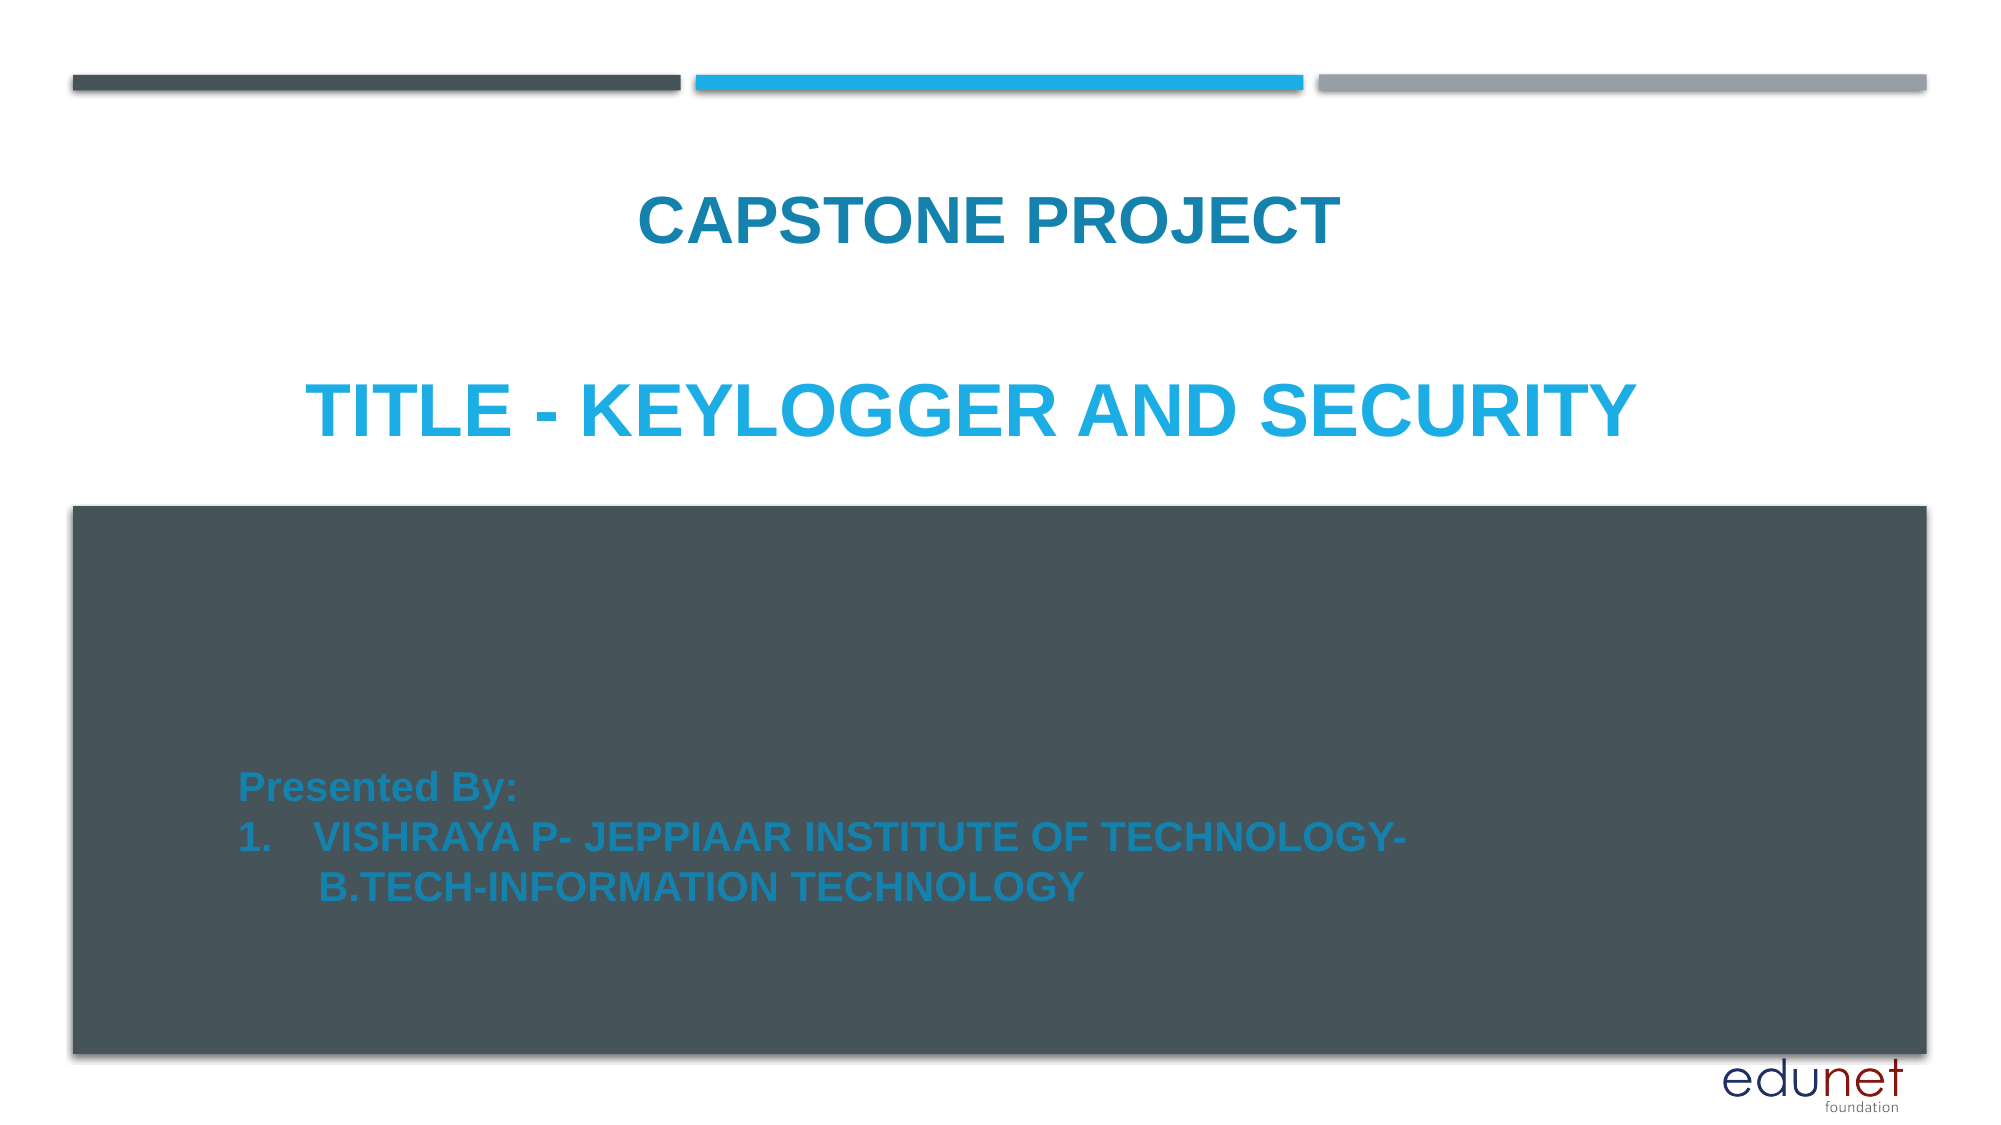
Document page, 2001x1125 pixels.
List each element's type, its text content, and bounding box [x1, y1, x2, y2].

picture [1719, 1056, 1905, 1116]
text_box CAPSTONE PROJECT [0, 169, 2000, 265]
text_box Presented By: VISHRAYA P- JEPPIAAR INSTITUTE OF TECHNOLOGY- B.TECH-INFORMATION TECHNOLOGY [222, 752, 1821, 918]
title TITLE - KEYLOGGER AND SECURITY [222, 298, 1723, 460]
